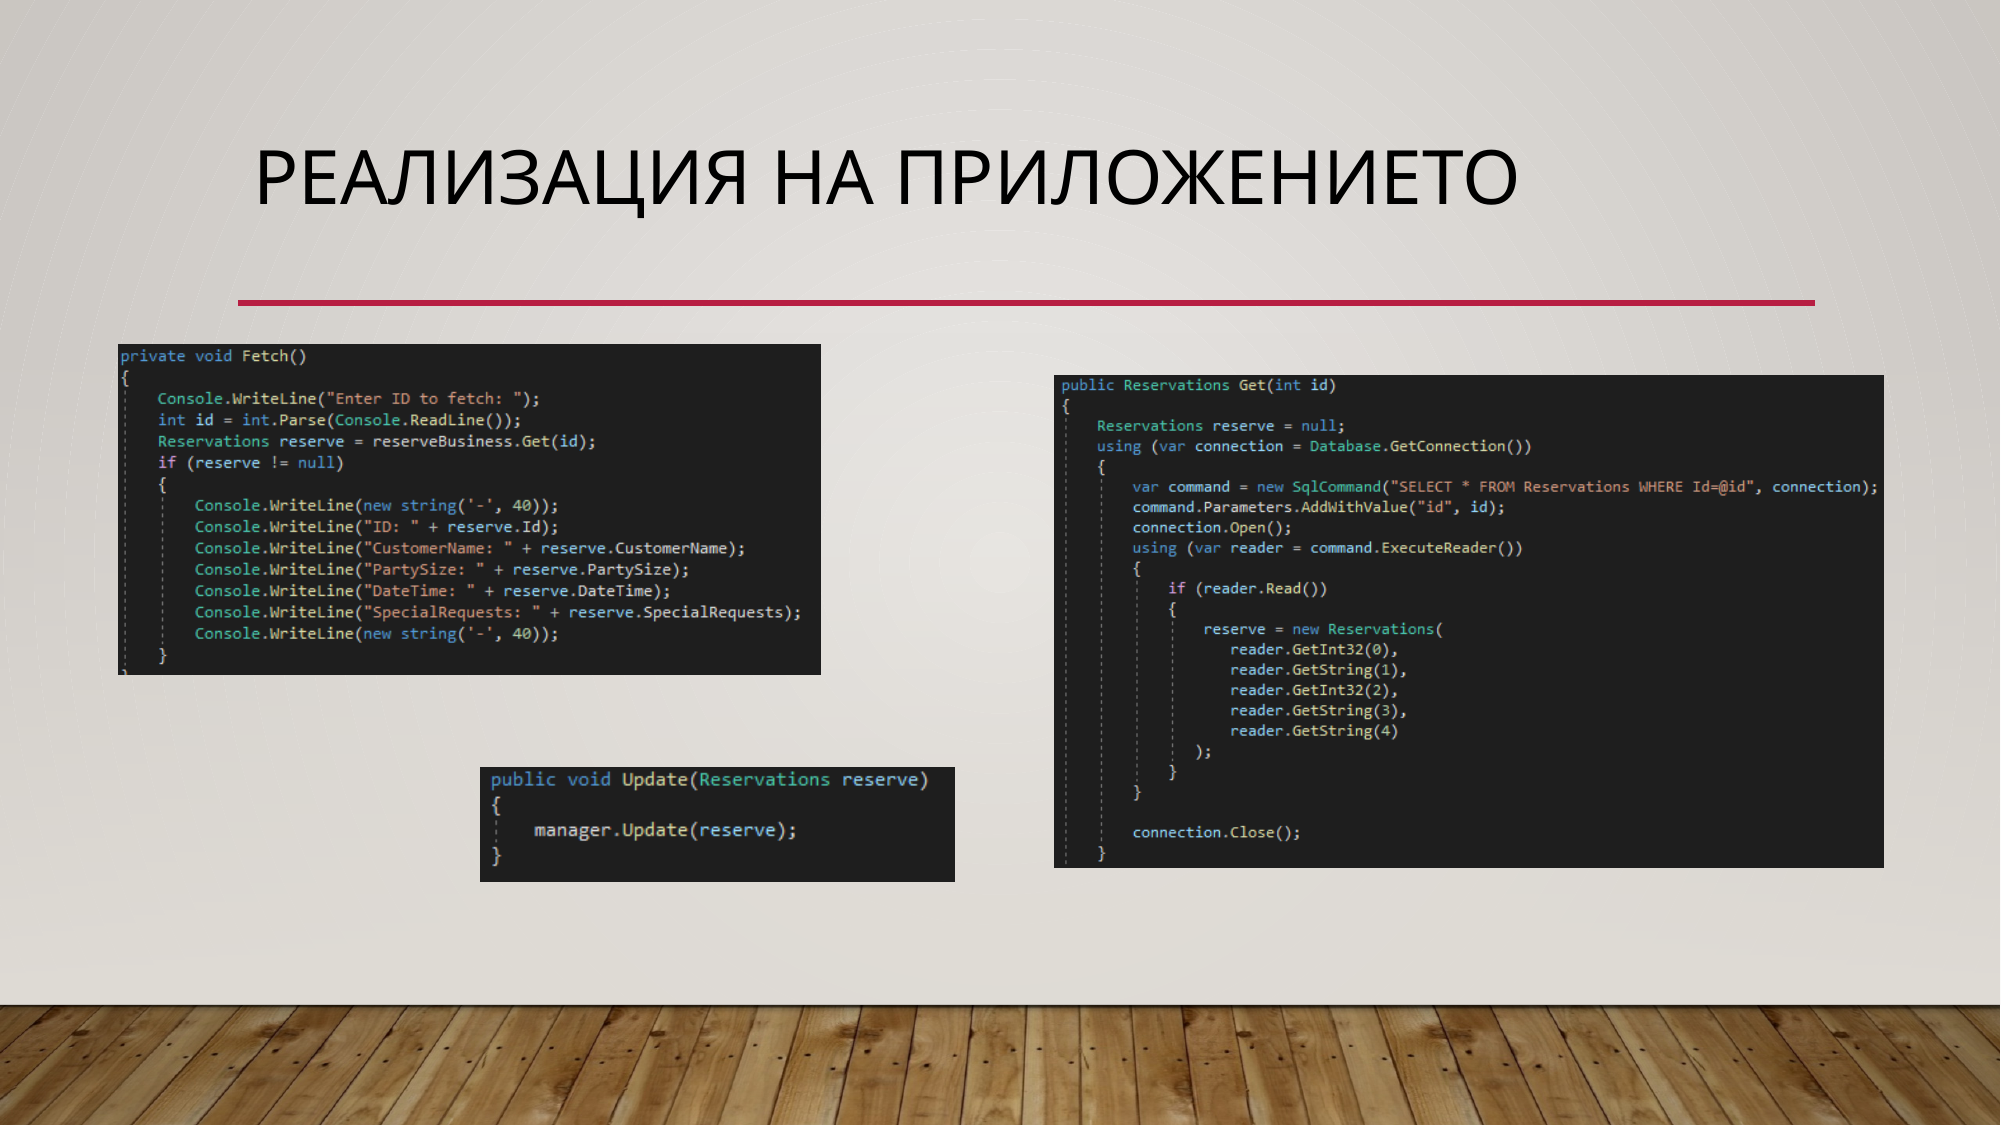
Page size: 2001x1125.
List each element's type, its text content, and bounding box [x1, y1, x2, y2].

picture [480, 766, 955, 882]
title РЕАЛИЗАЦИЯ НА ПРИЛОЖЕНИЕТО [238, 131, 1814, 305]
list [118, 344, 821, 676]
picture [1054, 375, 1884, 868]
picture [0, 1005, 2000, 1125]
